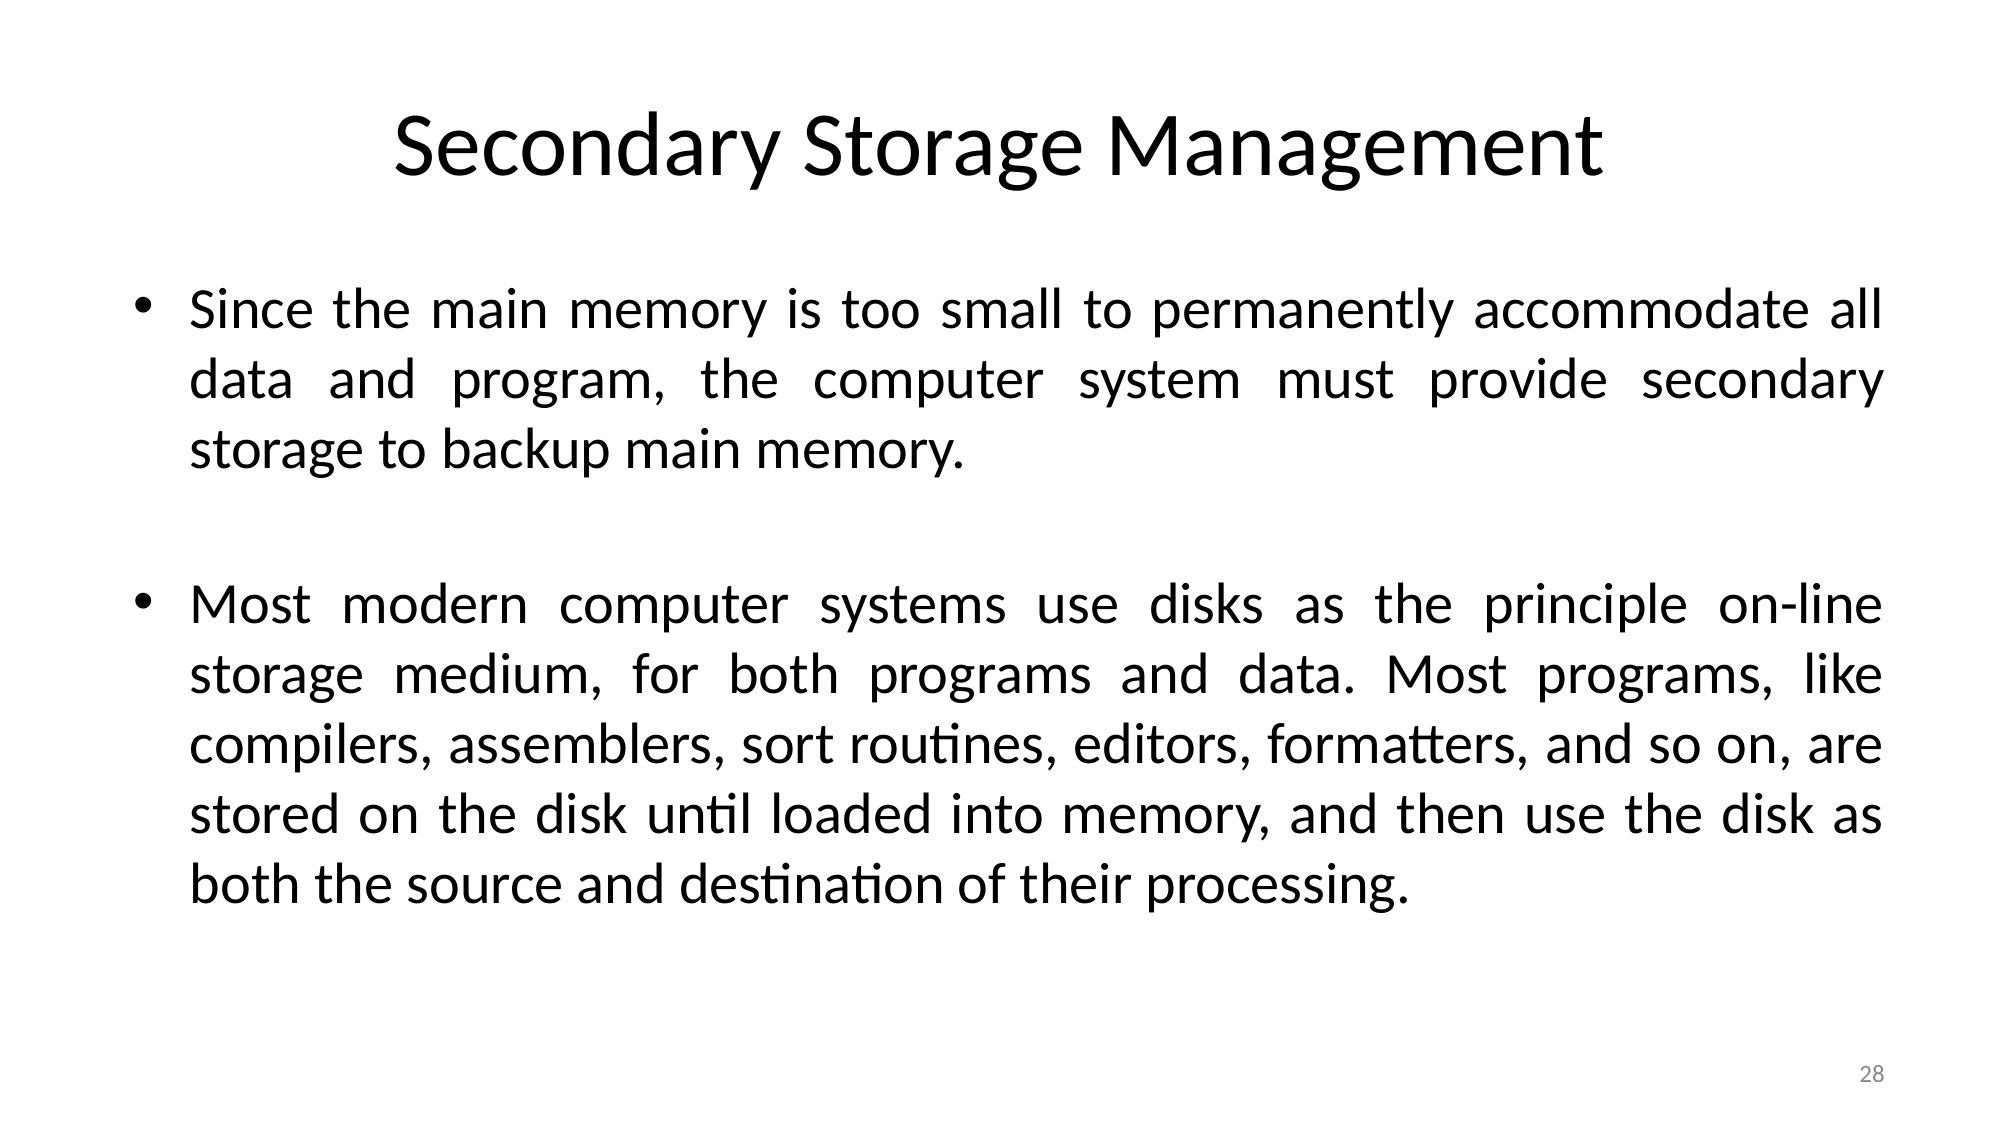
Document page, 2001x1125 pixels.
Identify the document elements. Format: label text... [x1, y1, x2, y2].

slide_number 28 [1433, 1042, 1900, 1103]
list Since the main memory is too small to permanently accommodate all data and program, the computer system must provide secondary storage to backup main memory. Most modern computer systems use disks as the principle on-line storage medium, for both programs and data. Most programs, like compilers, assemblers, sort routines, editors, formatters, and so on, are stored on the disk until loaded into memory, and then use the disk as both the source and destination of their processing. [99, 262, 1900, 1005]
title Secondary Storage Management [99, 45, 1900, 233]
